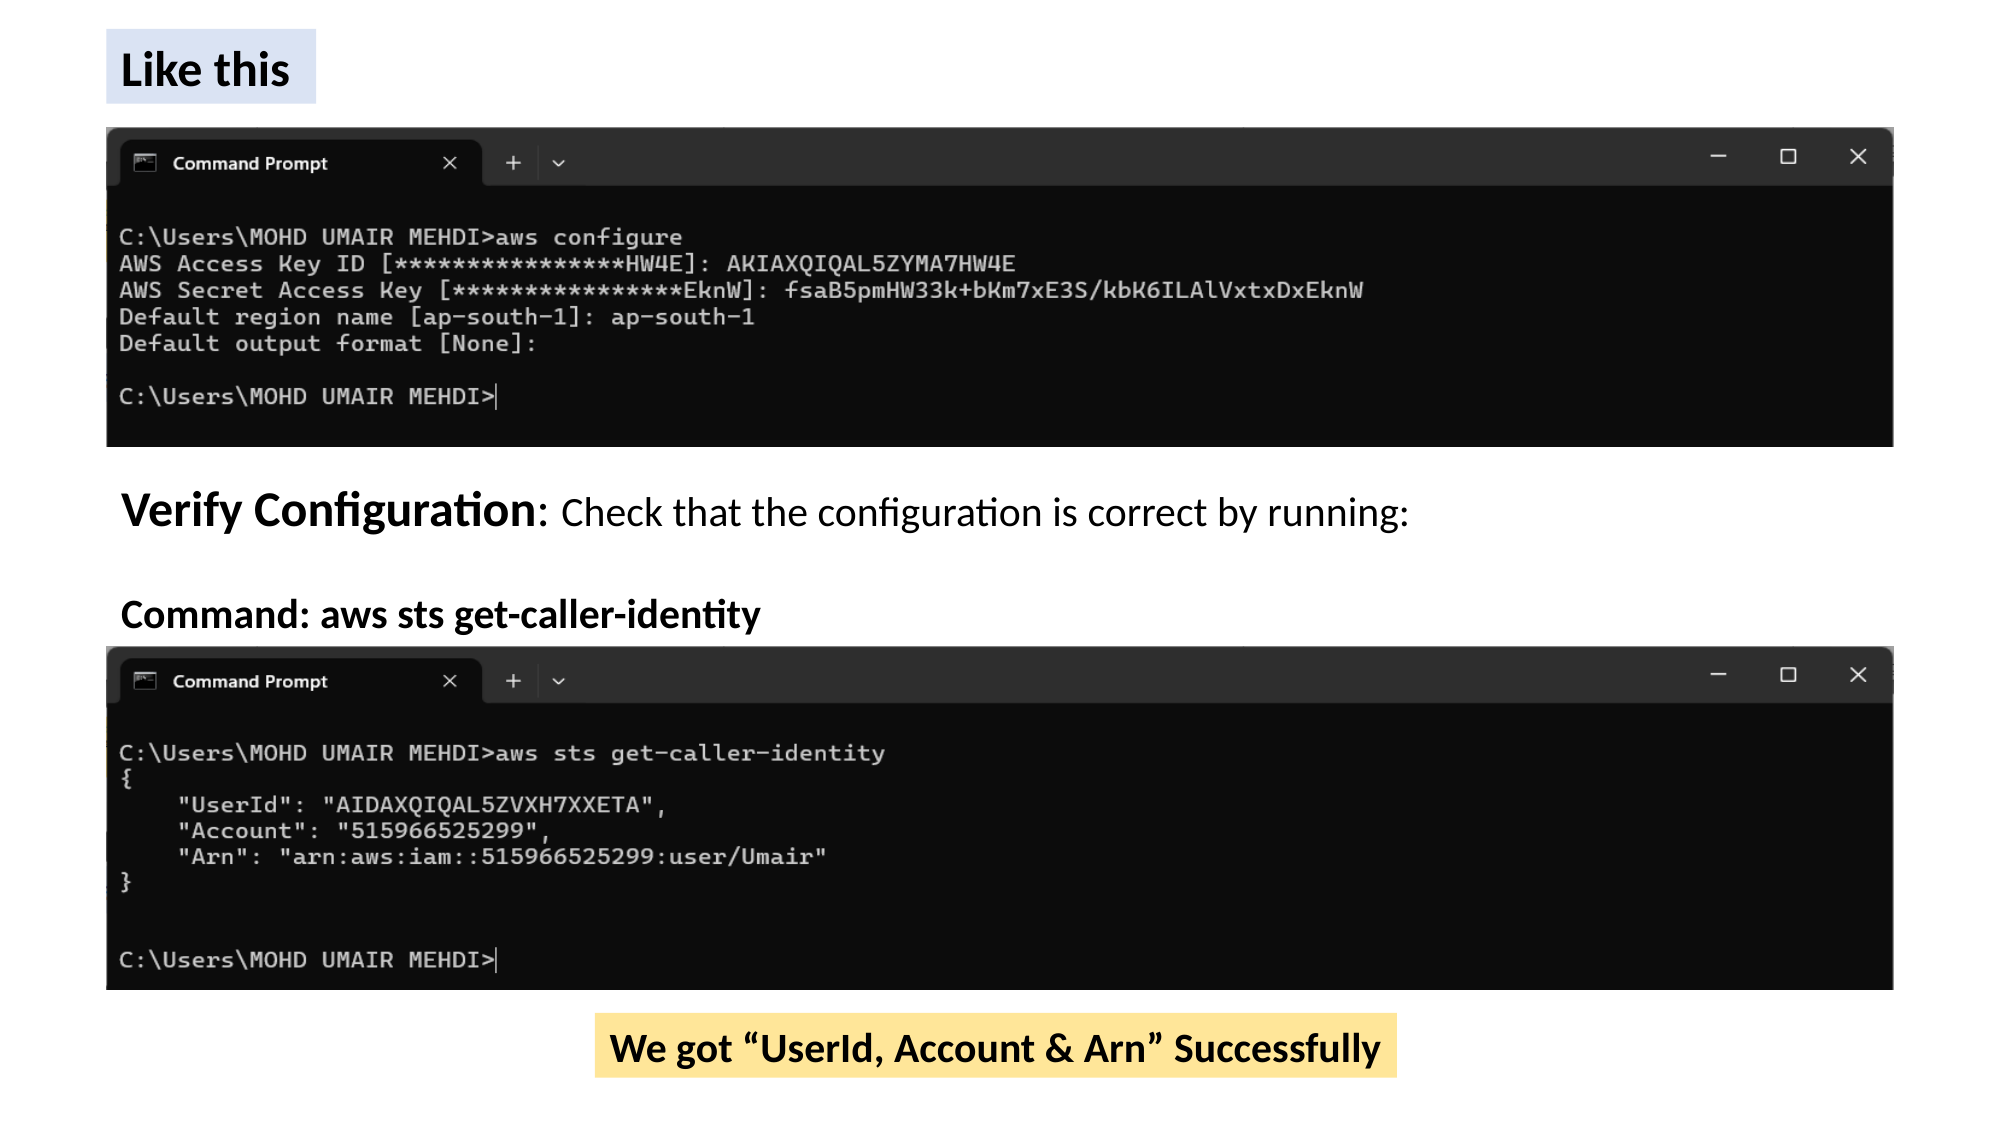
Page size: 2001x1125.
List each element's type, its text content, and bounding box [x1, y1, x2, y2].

picture [106, 127, 1894, 447]
text_box Verify Configuration: Check that the configuration is correct by running: Command: aws sts get-caller-identity [106, 469, 1510, 644]
text_box We got “UserId, Account & Arn” Successfully [594, 1012, 1397, 1078]
picture [106, 645, 1894, 990]
text_box Like this [106, 28, 317, 104]
